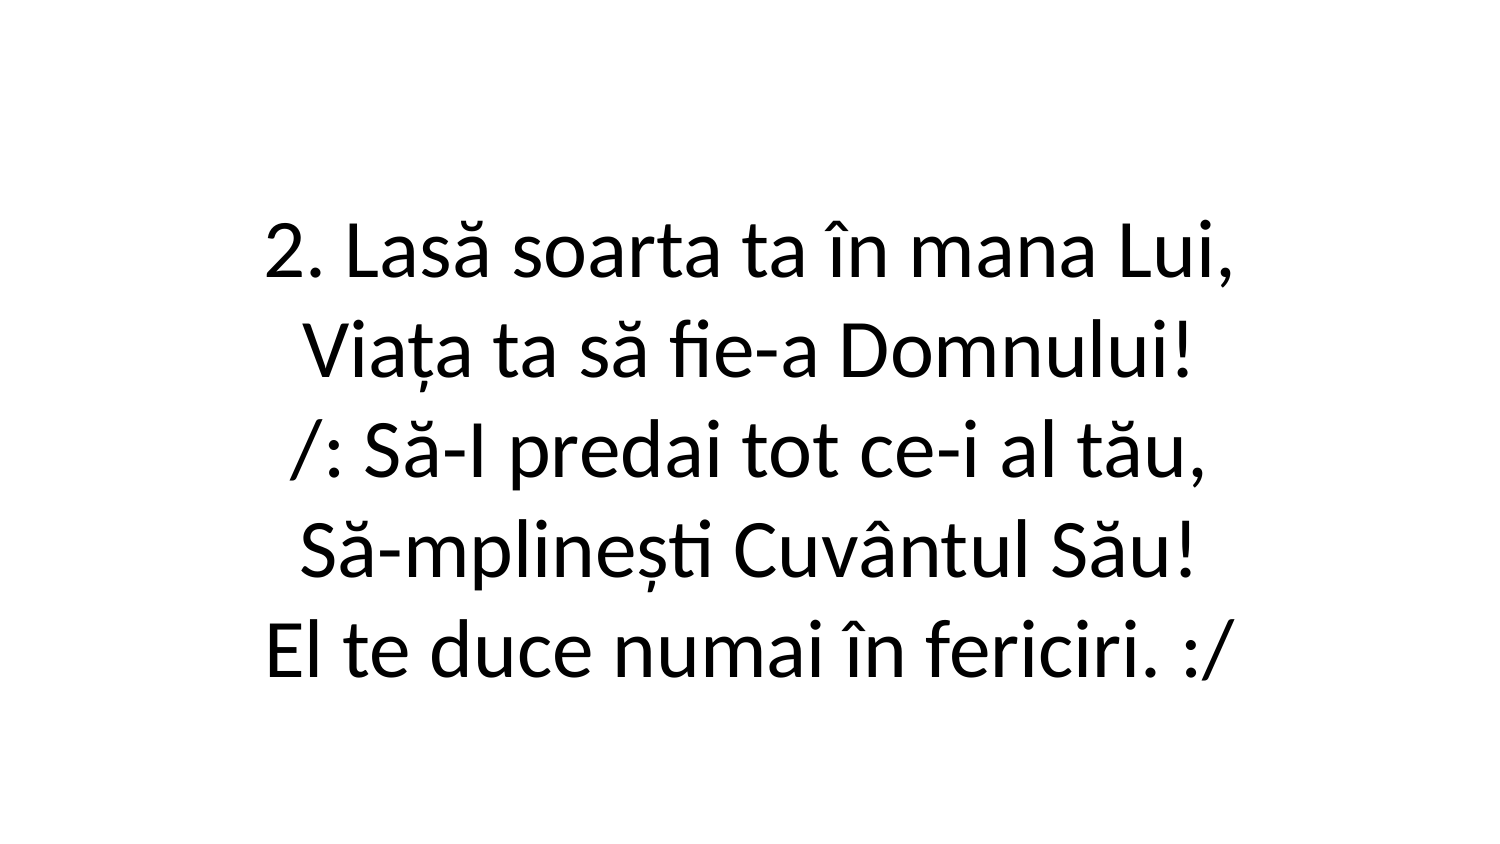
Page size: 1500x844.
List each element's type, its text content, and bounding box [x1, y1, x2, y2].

text_box 2. Lasă soarta ta în mana Lui, Viața ta să fie-a Domnului! /: Să-I predai tot ce-i al tău, Să-mplinești Cuvântul Său! El te duce numai în fericiri. :/ [248, 142, 1252, 702]
